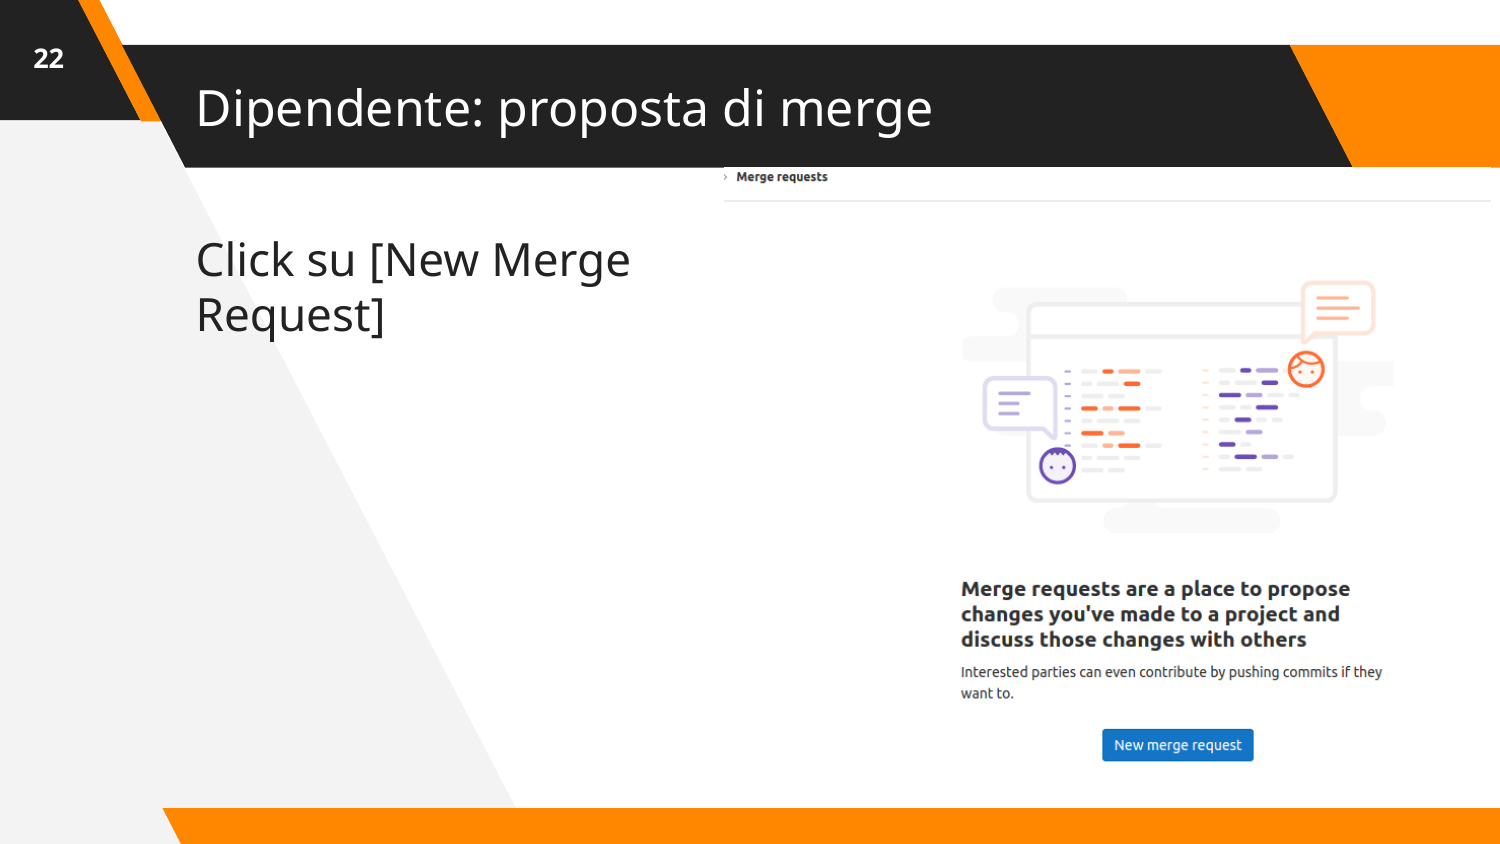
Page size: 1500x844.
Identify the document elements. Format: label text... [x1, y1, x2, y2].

picture [724, 167, 1492, 809]
slide_number ‹#› [0, 0, 98, 121]
list Click su [New Merge Request] [180, 215, 719, 796]
title Dipendente: proposta di merge [180, 44, 1424, 168]
